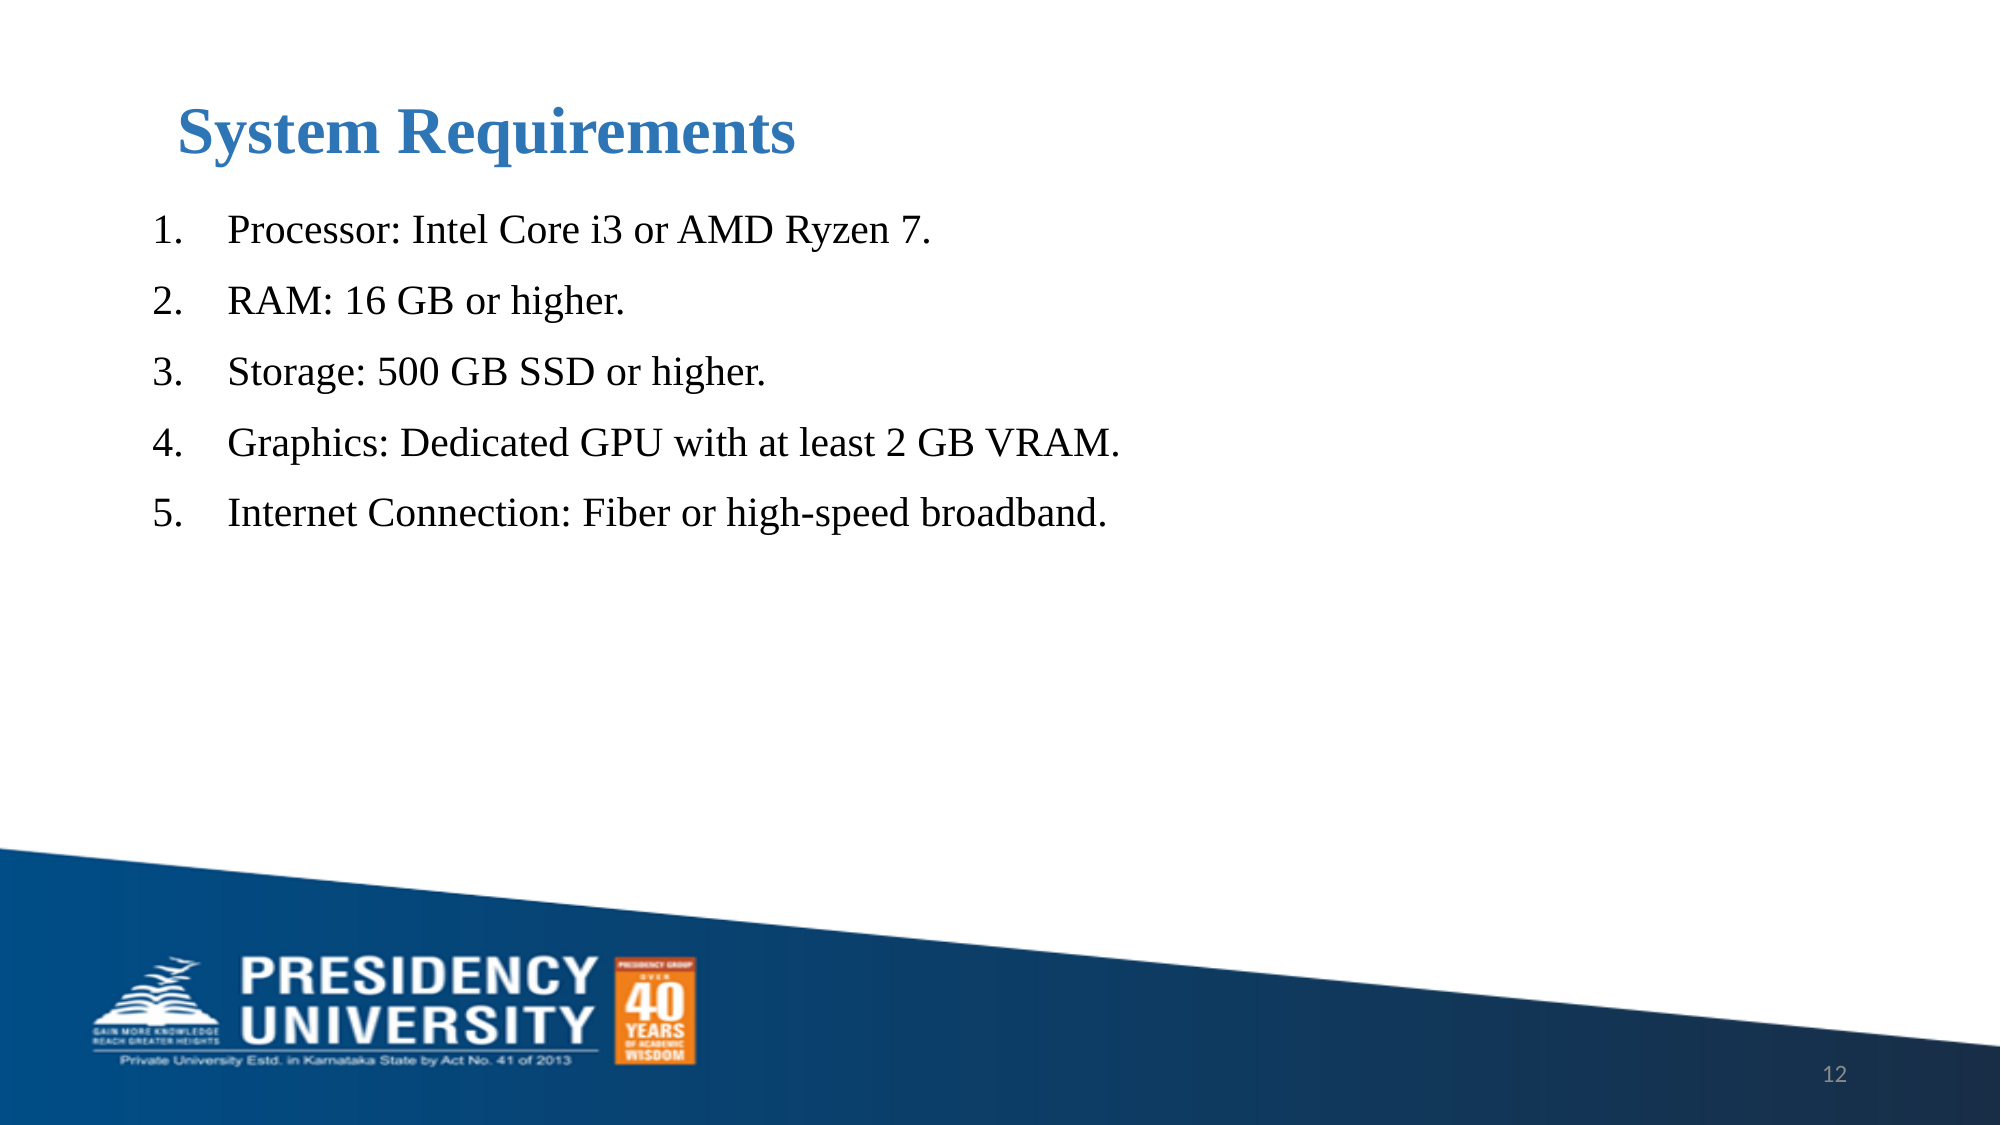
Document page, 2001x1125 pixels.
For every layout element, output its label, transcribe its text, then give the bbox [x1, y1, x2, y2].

list Processor: Intel Core i3 or AMD Ryzen 7. RAM: 16 GB or higher. Storage: 500 GB SSD or higher. Graphics: Dedicated GPU with at least 2 GB VRAM. Internet Connection: Fiber or high-speed broadband. [137, 194, 1863, 860]
slide_number 12 [1412, 1042, 1863, 1103]
title System Requirements [137, 59, 1863, 194]
picture [0, 845, 2000, 1125]
